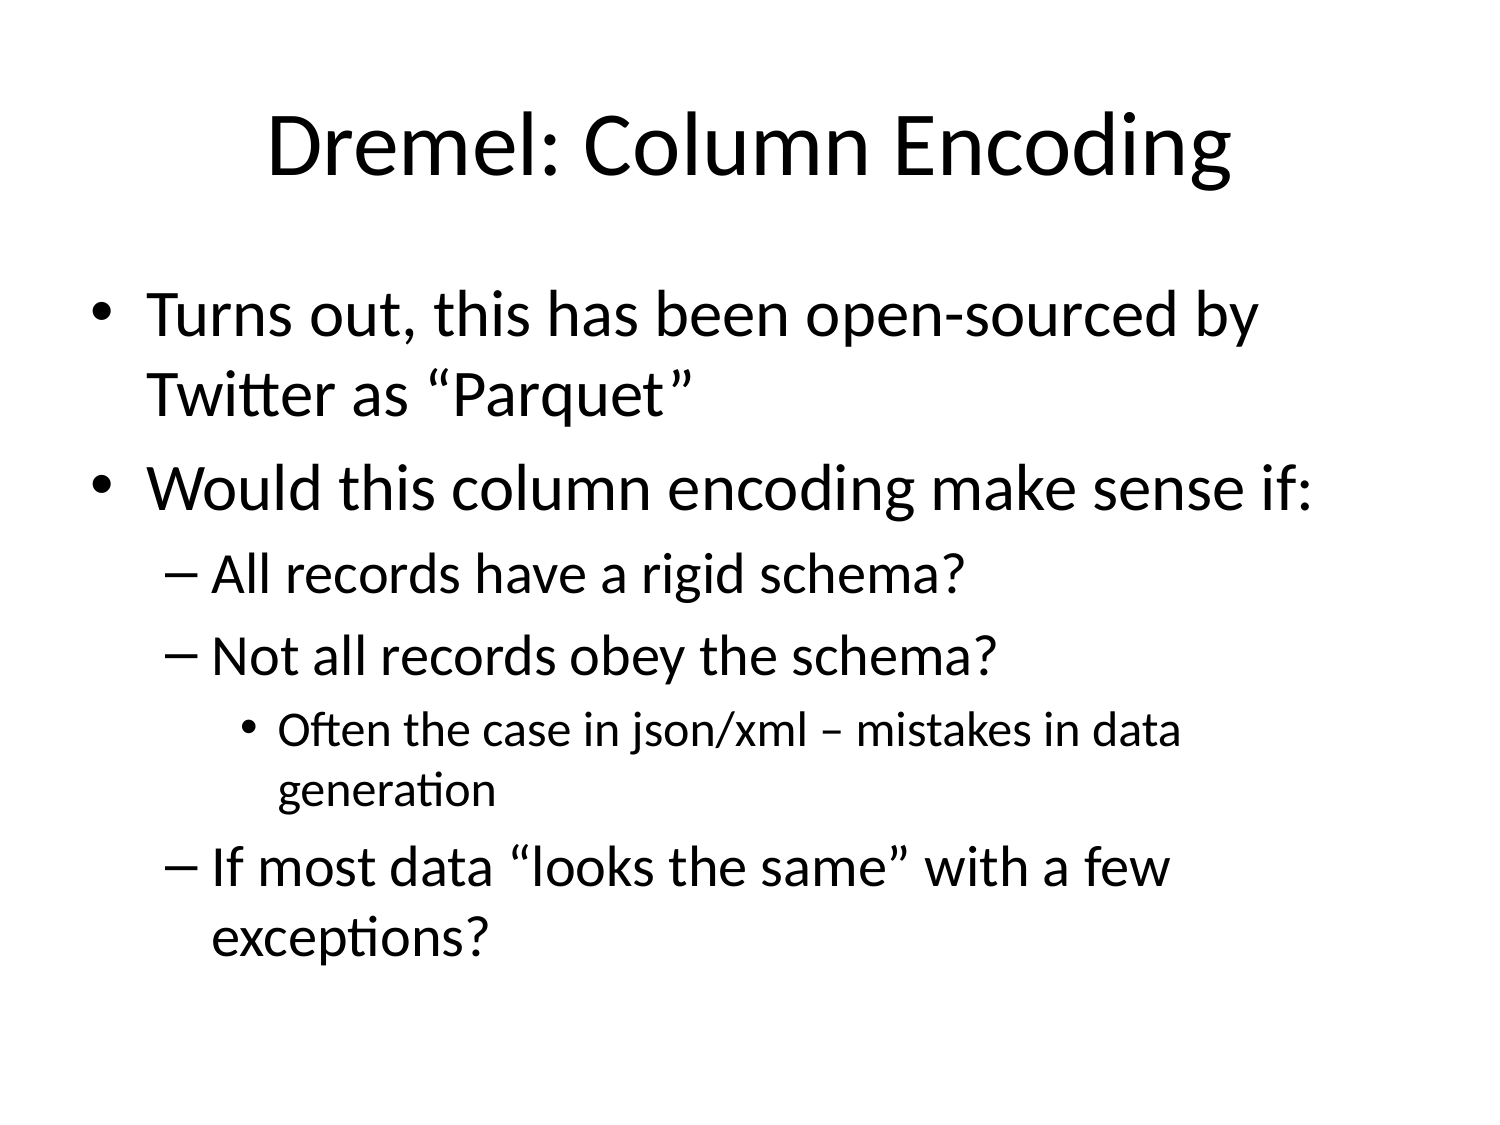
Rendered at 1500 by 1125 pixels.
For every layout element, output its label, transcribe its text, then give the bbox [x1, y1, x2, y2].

list Turns out, this has been open-sourced by Twitter as “Parquet” Would this column encoding make sense if: All records have a rigid schema? Not all records obey the schema? Often the case in json/xml – mistakes in data generation If most data “looks the same” with a few exceptions? [75, 262, 1425, 1005]
title Dremel: Column Encoding [75, 45, 1425, 233]
